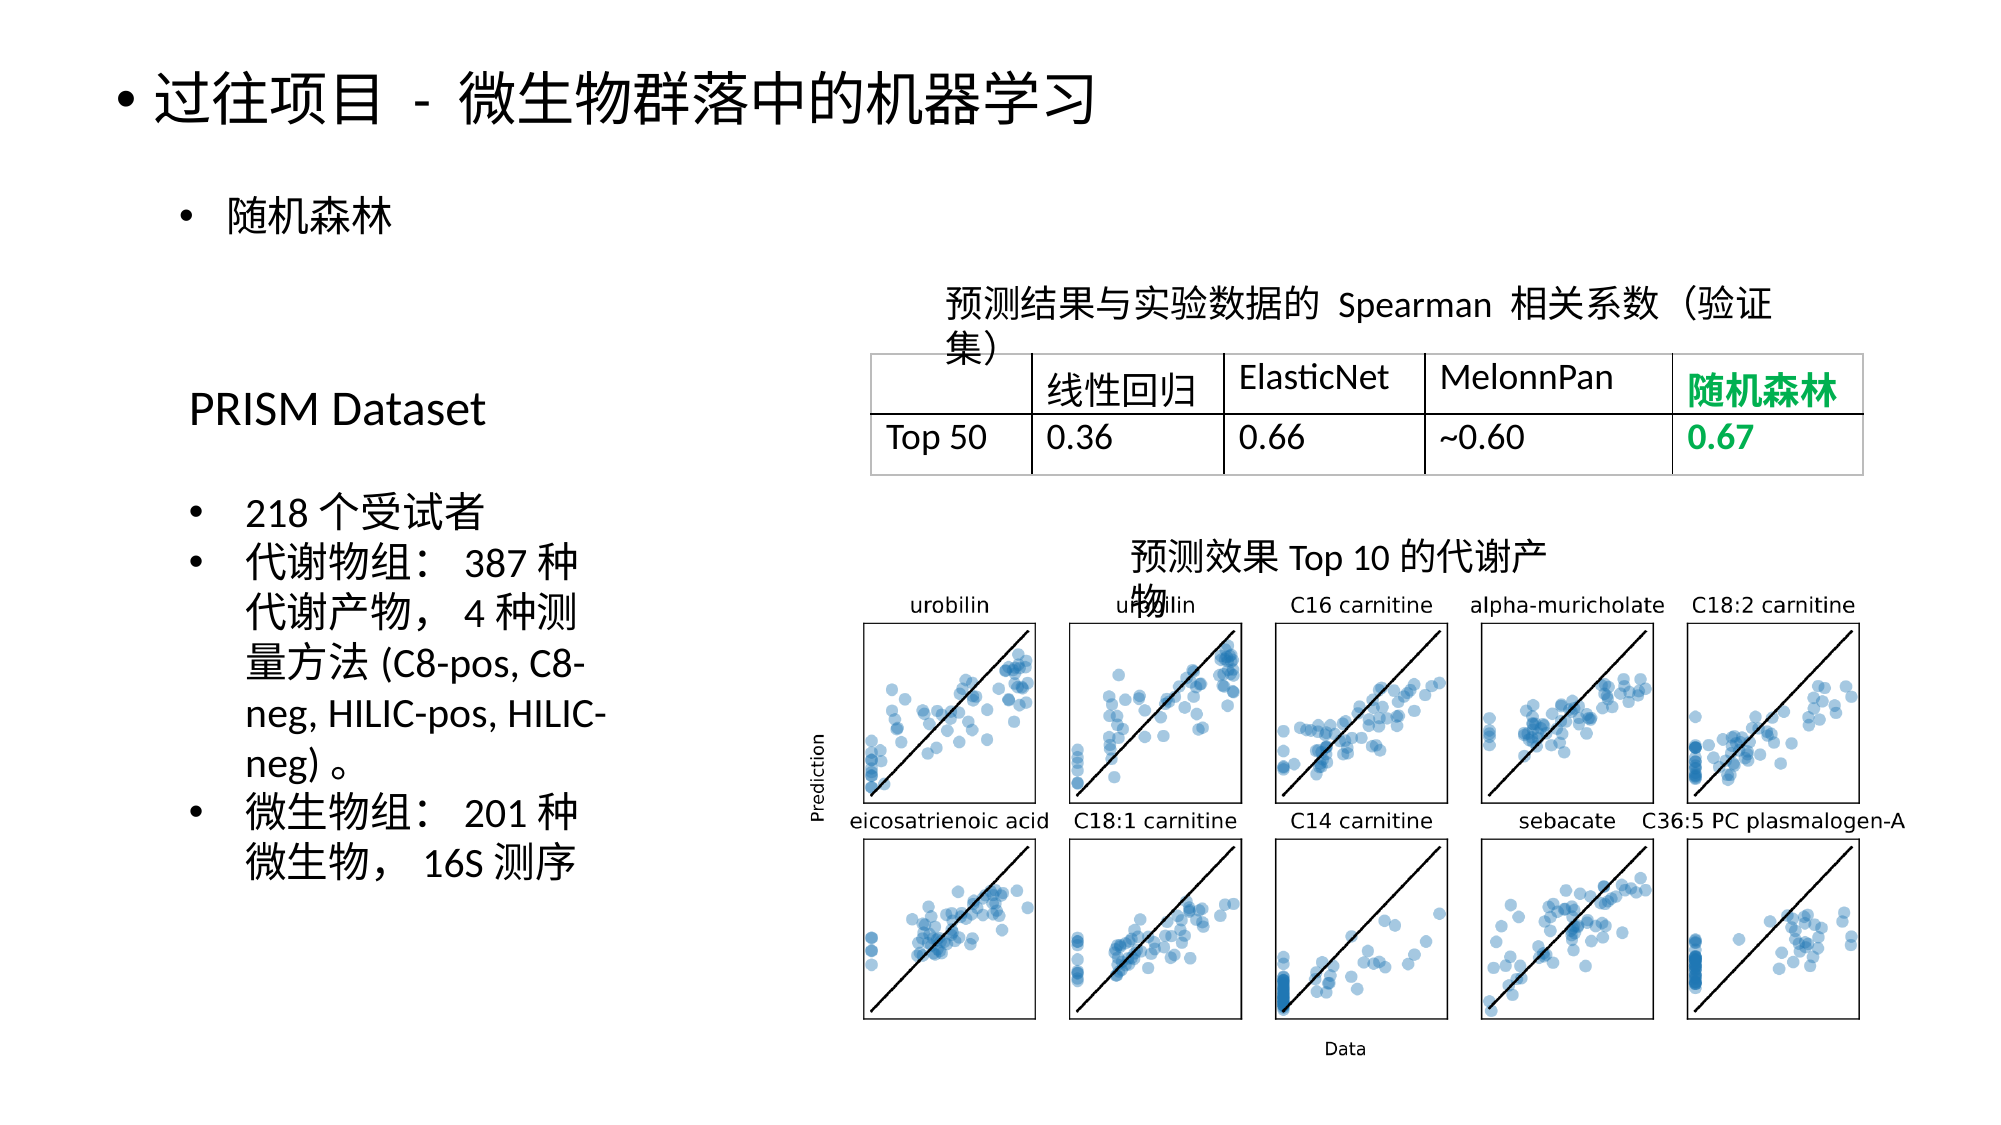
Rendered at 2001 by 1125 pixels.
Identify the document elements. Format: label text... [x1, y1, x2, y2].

text_box 预测结果与实验数据的 Spearman 相关系数（验证集） [931, 272, 1825, 377]
list 过往项目 - 微生物群落中的机器学习 [100, 62, 1826, 1043]
table_header 随机森林 [1673, 355, 1862, 413]
table_cell Top 50 [872, 415, 1031, 474]
table_cell 0.66 [1225, 415, 1424, 474]
table_header 线性回归 [1033, 377, 1223, 413]
table_cell 0.67 [1673, 415, 1862, 474]
picture [791, 593, 1911, 1062]
text_box PRISM Dataset 218个受试者 代谢物组：387种代谢产物，4种测量方法(C8-pos, C8-neg, HILIC-pos, HILIC-neg)。 微生物组：201种微生物，16S测序 [174, 368, 633, 939]
text_box 预测效果Top 10的代谢产物 [1115, 525, 1587, 593]
table_header [872, 355, 1031, 413]
table_header ElasticNet [1225, 377, 1424, 413]
text_box 随机森林 [164, 182, 1763, 248]
table_cell 0.36 [1033, 415, 1223, 474]
table_header MelonnPan [1426, 377, 1672, 413]
table_cell ~0.60 [1426, 415, 1672, 474]
